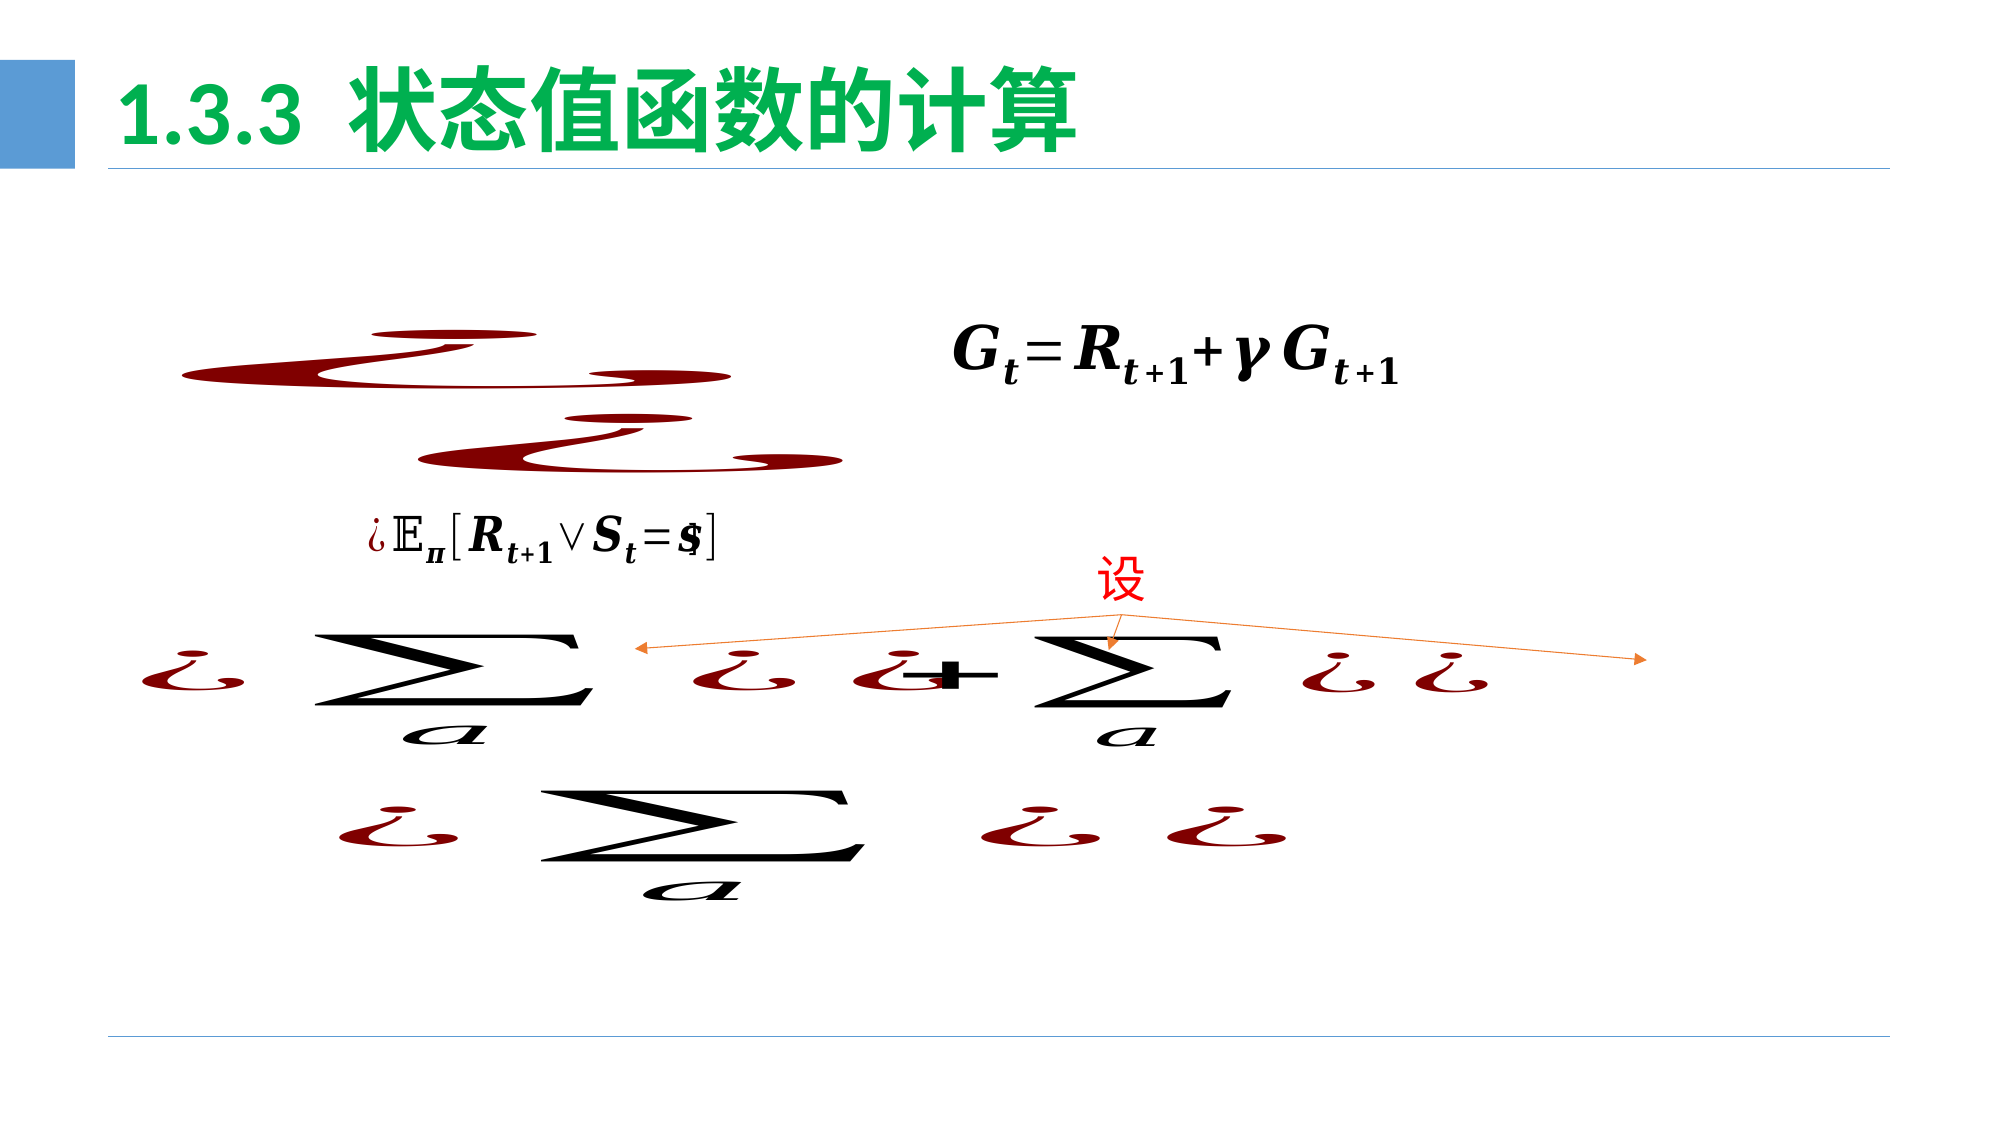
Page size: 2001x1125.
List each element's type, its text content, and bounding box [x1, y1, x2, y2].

title 1.3.3 状态值函数的计算 [99, 6, 1959, 224]
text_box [1117, 611, 1647, 661]
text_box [1108, 611, 1117, 651]
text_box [634, 611, 1108, 649]
text_box [1018, 658, 1404, 709]
